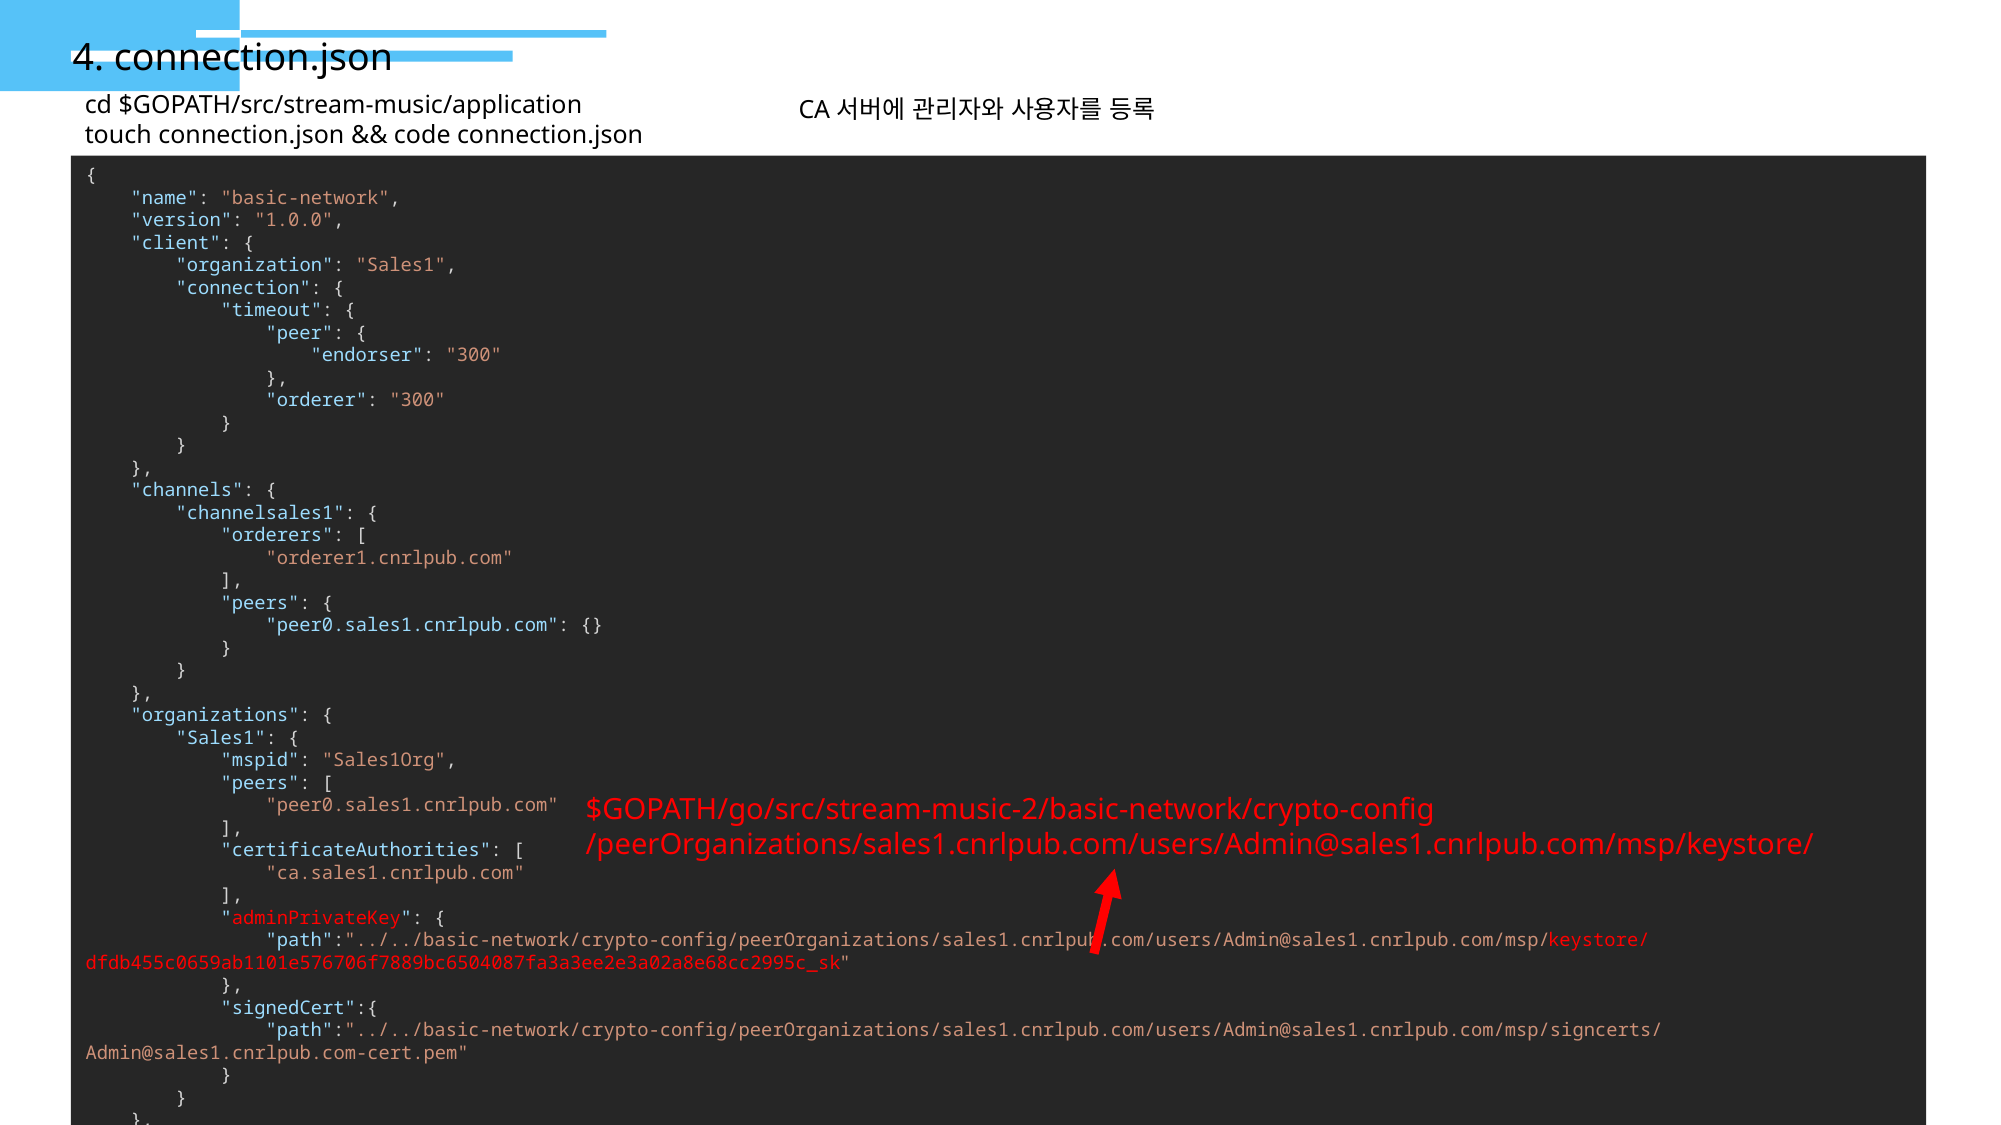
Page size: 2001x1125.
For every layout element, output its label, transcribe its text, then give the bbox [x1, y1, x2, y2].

text_box CA서버에 관리자와 사용자를 등록 [783, 86, 1172, 132]
text_box { "name": "basic-network", "version": "1.0.0", "client": { "organization": "Sales1", "connection": { "timeout": { "peer": { "endorser": "300" }, "orderer": "300" } } }, "channels": { "channelsales1": { "orderers": [ "orderer1.cnrlpub.com" ], "peers": { "peer0.sales1.cnrlpub.com": {} } } }, "organizations": { "Sales1": { "mspid": "Sales1Org", "peers": [ "peer0.sales1.cnrlpub.com" ], "certificateAuthorities": [ "ca.sales1.cnrlpub.com" ], "adminPrivateKey": { "path":"../../basic-network/crypto-config/peerOrganizations/sales1.cnrlpub.com/users/Admin@sales1.cnrlpub.com/msp/keystore/dfdb455c0659ab1101e576706f7889bc6504087fa3a3ee2e3a02a8e68cc2995c_sk" }, "signedCert":{ "path":"../../basic-network/crypto-config/peerOrganizations/sales1.cnrlpub.com/users/Admin@sales1.cnrlpub.com/msp/signcerts/Admin@sales1.cnrlpub.com-cert.pem" } } }, [70, 155, 1927, 1125]
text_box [1093, 868, 1115, 954]
text_box $GOPATH/go/src/stream-music-2/basic-network/crypto-config /peerOrganizations/sales1.cnrlpub.com/users/Admin@sales1.cnrlpub.com/msp/keystore/ [570, 782, 1927, 868]
text_box cd $GOPATH/src/stream-music/application touch connection.json && code connection.json [70, 81, 660, 156]
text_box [0, 0, 607, 92]
